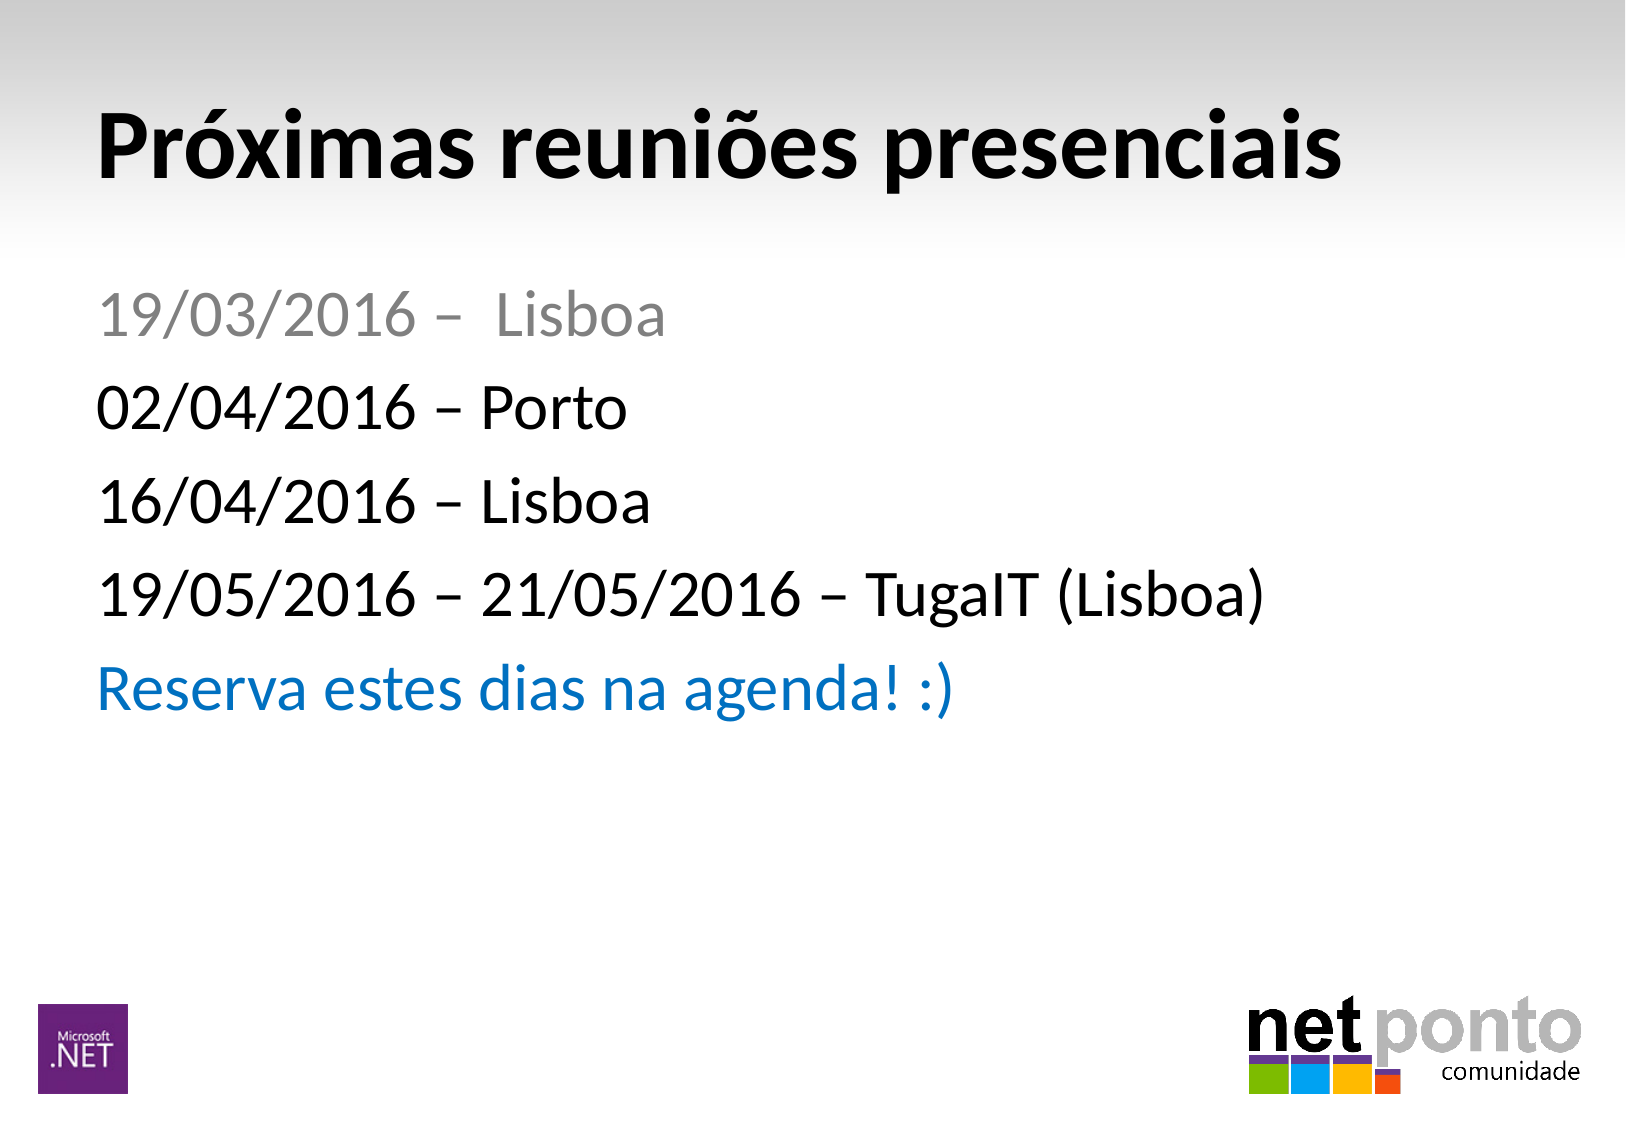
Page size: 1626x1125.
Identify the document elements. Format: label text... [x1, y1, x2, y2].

title Próximas reuniões presenciais [81, 45, 1544, 233]
list 19/03/2016 – Lisboa 02/04/2016 – Porto 16/04/2016 – Lisboa 19/05/2016 – 21/05/2016 – TugaIT (Lisboa) Reserva estes dias na agenda! :) [81, 262, 1544, 1005]
picture [0, 0, 1626, 1125]
